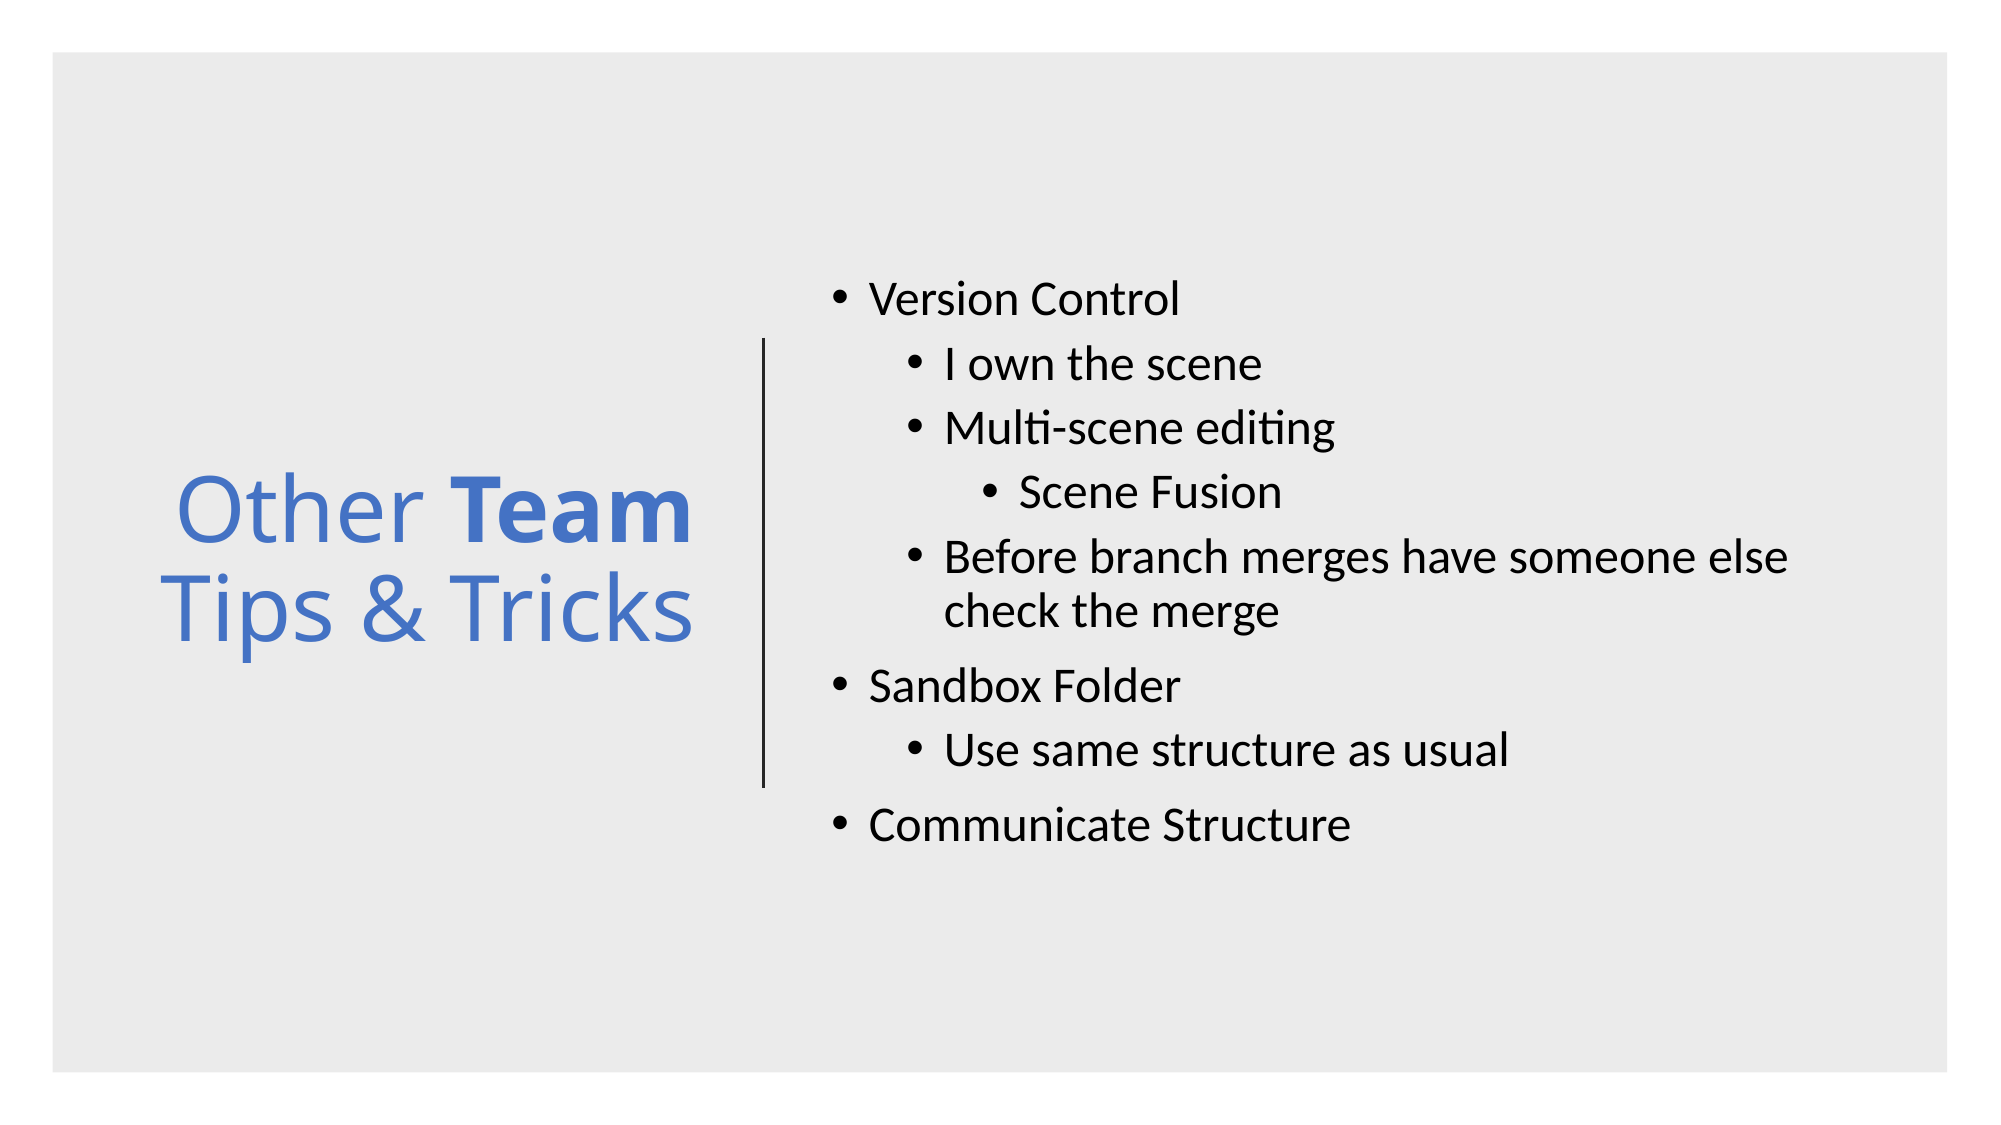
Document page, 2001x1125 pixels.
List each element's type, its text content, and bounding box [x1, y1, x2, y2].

text_box [52, 51, 1948, 1073]
list Version Control I own the scene Multi-scene editing Scene Fusion Before branch merges have someone else check the merge Sandbox Folder Use same structure as usual Communicate Structure [816, 158, 1863, 967]
title Other Team Tips & Tricks [137, 158, 711, 967]
